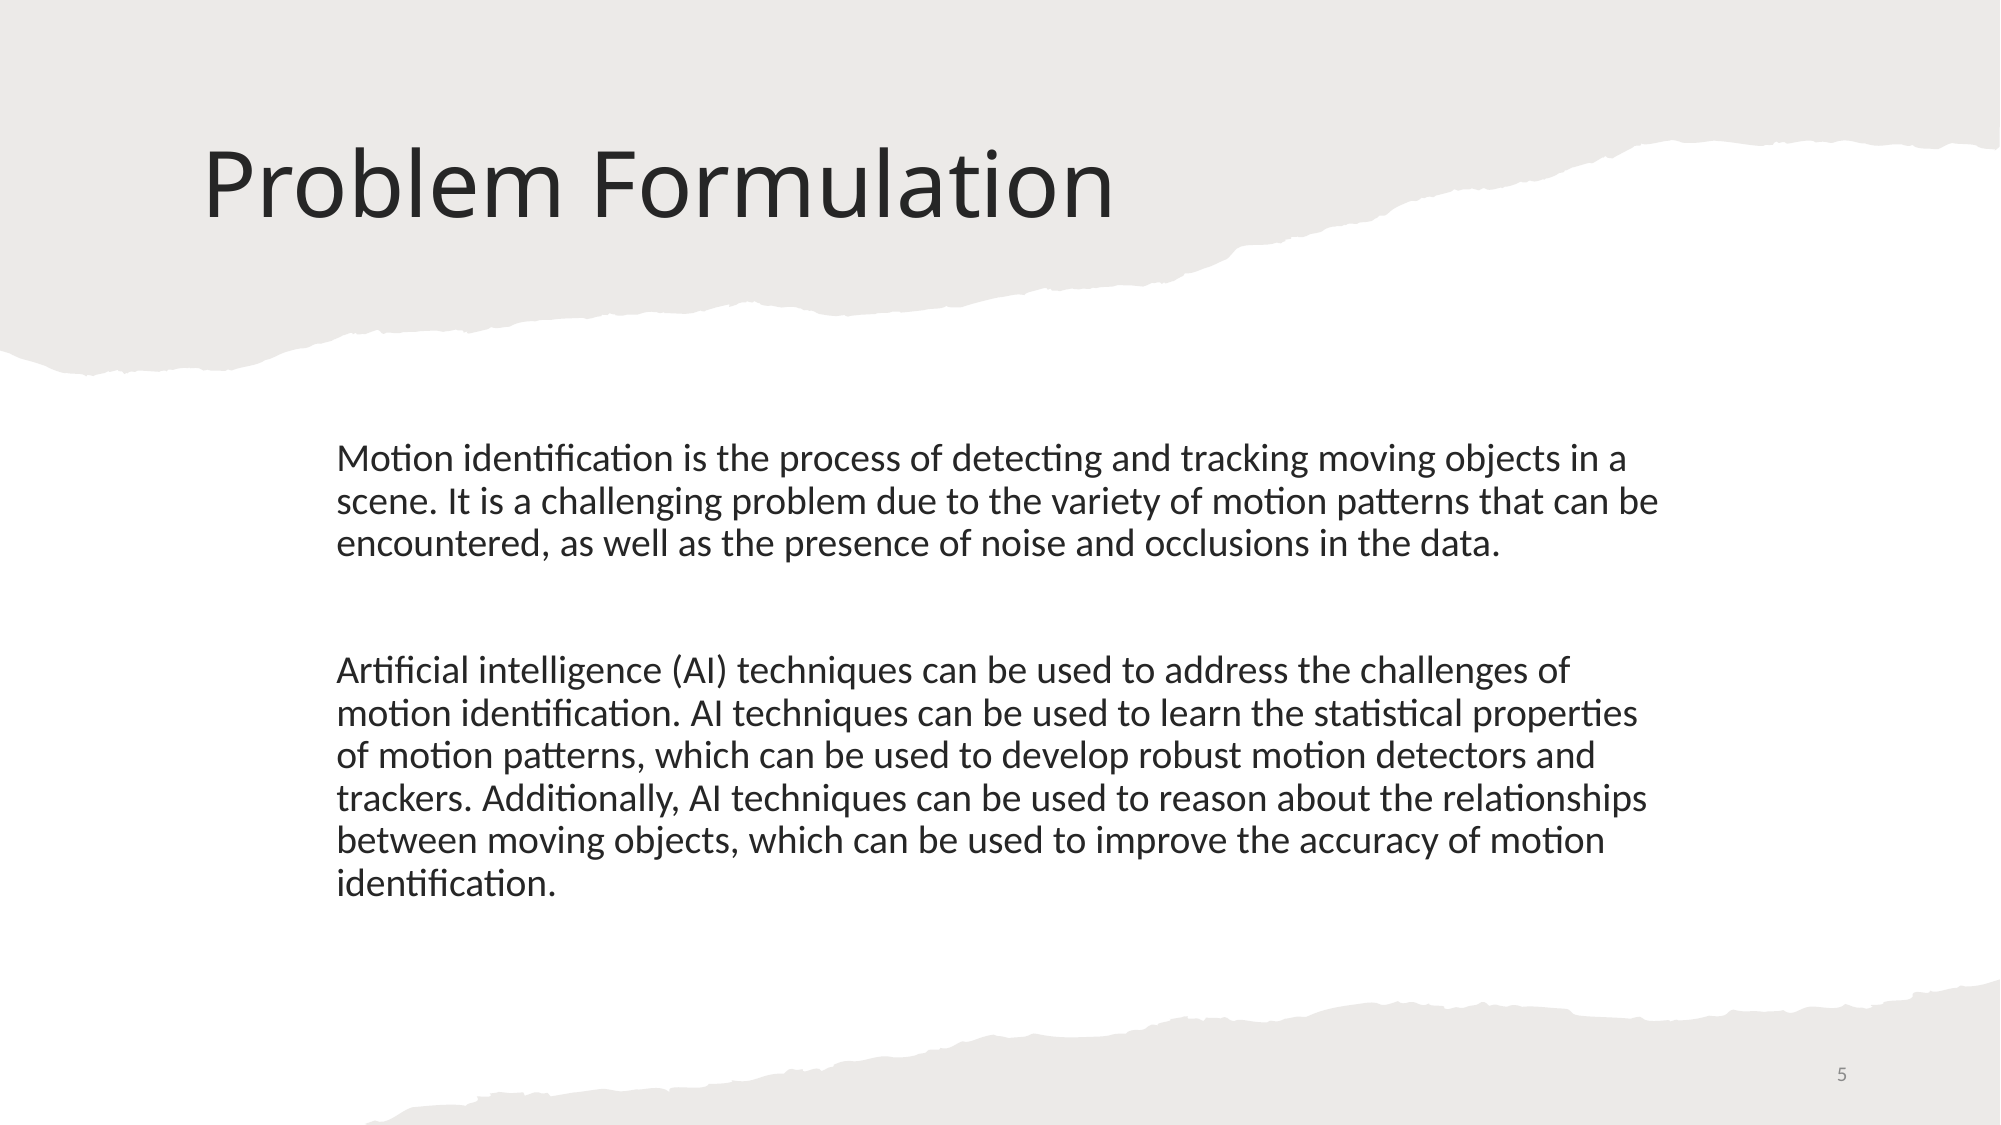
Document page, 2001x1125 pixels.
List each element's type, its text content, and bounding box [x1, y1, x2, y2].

text_box [362, 978, 2000, 1125]
text_box [0, 0, 2000, 378]
slide_number 5 [1412, 1042, 1863, 1103]
text_box [0, 142, 2000, 1125]
list Motion identification is the process of detecting and tracking moving objects in a scene. It is a challenging problem due to the variety of motion patterns that can be encountered, as well as the presence of noise and occlusions in the data. Artificial intelligence (AI) techniques can be used to address the challenges of motion identification. AI techniques can be used to learn the statistical properties of motion patterns, which can be used to develop robust motion detectors and trackers. Additionally, AI techniques can be used to reason about the relationships between moving objects, which can be used to improve the accuracy of motion identification. [321, 398, 1679, 944]
title Problem Formulation [186, 90, 1752, 285]
